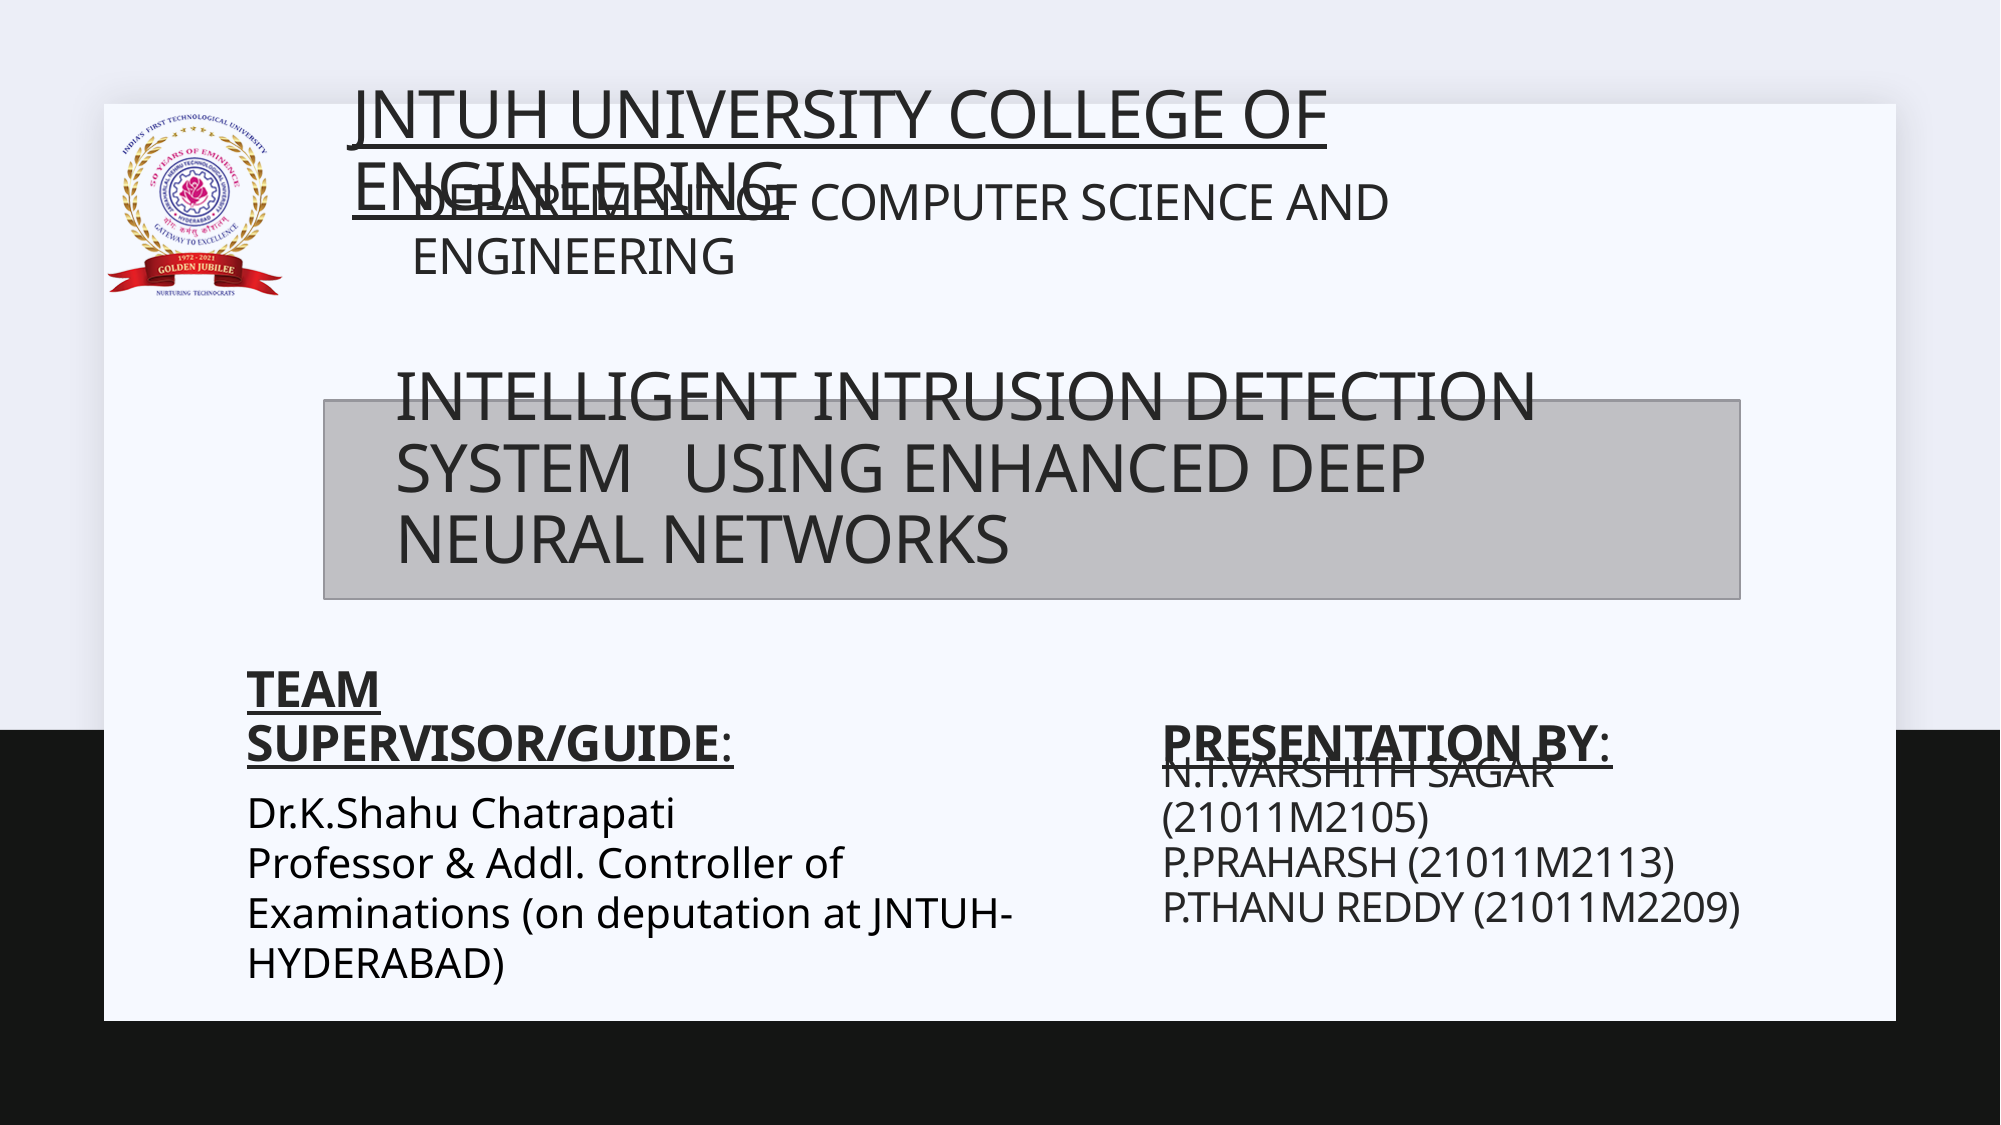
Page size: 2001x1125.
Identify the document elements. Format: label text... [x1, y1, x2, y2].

picture [92, 105, 299, 307]
text_box [323, 399, 1741, 600]
title Intelligent intrusion detection system using enhanced deep neural networks [379, 402, 1698, 586]
text_box n.t.Varshith sagar (21011M2105) p.Praharsh (21011M2113) p.Thanu reddy (21011M2209) [1146, 707, 1813, 940]
text_box Dr.K.Shahu Chatrapati Professor & Addl. Controller of Examinations (on deputation at JNTUH- HYDERABAD) [231, 779, 1050, 1040]
text_box Department of computer science and engineering [396, 219, 1715, 293]
text_box Team supervisor/guide: [231, 707, 800, 779]
text_box Jntuh university college of engineering [337, 138, 1741, 233]
